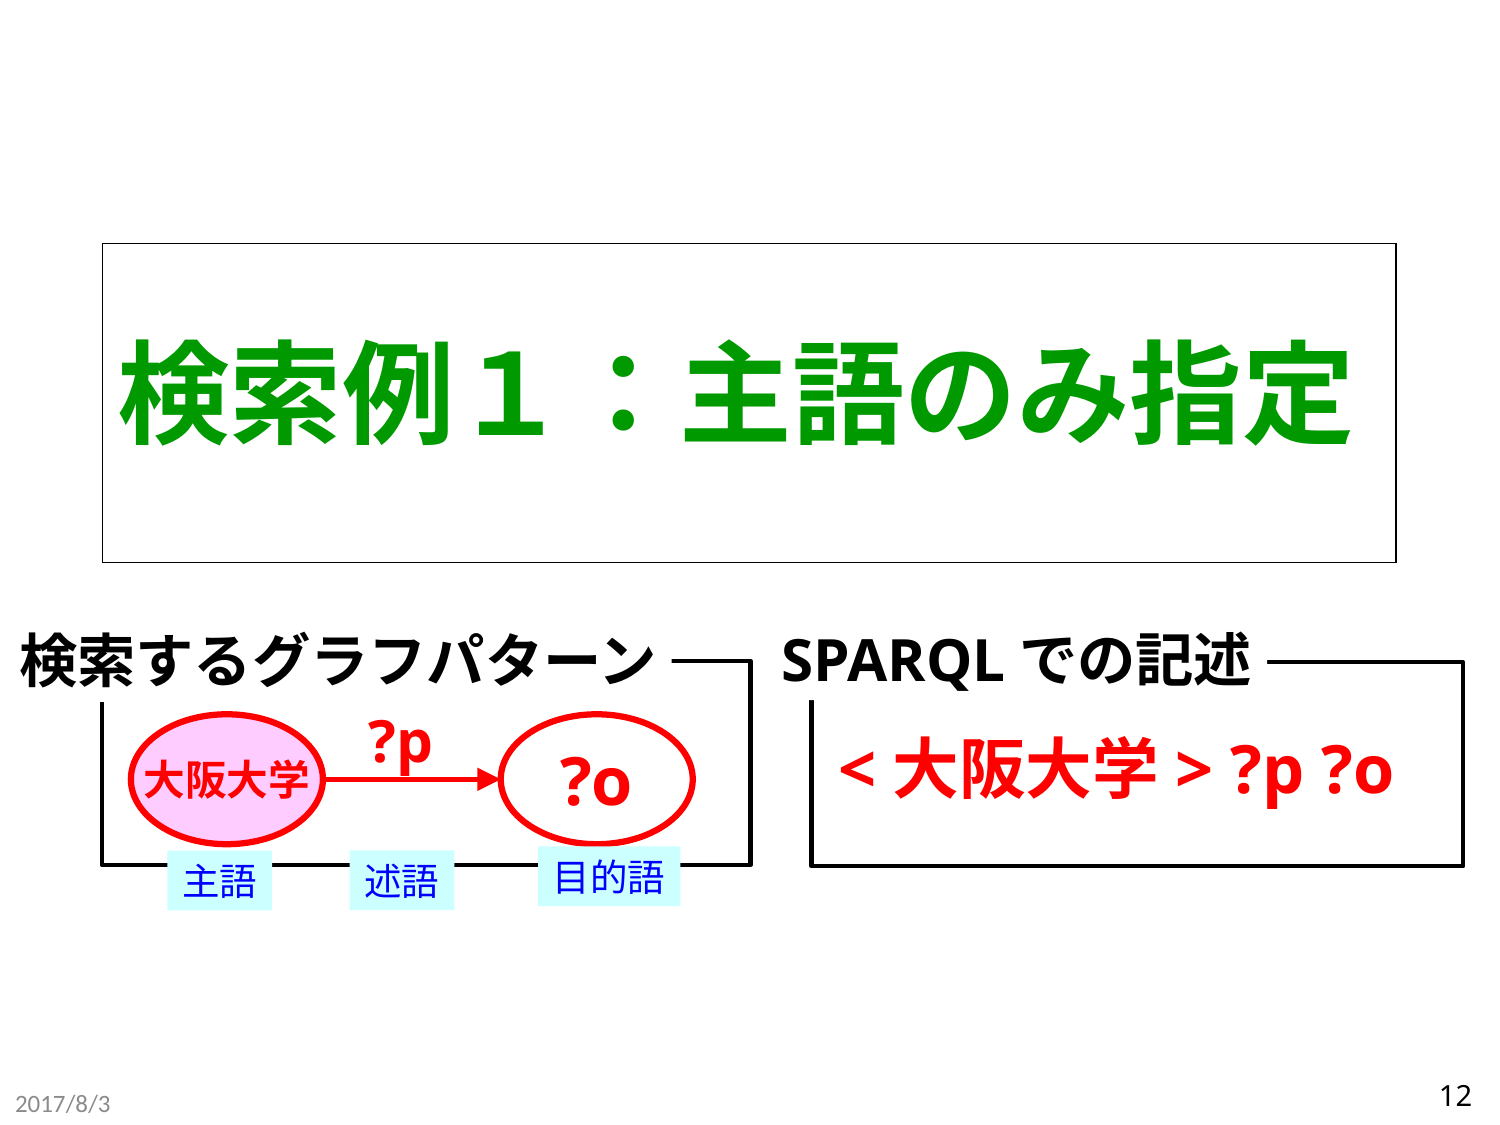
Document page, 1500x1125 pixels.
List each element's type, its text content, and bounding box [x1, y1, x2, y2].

text_box 述語 [349, 850, 455, 911]
text_box [809, 660, 1465, 868]
text_box 主語 [167, 850, 273, 911]
text_box SPARQLでの記述 [766, 615, 1268, 701]
slide_number 12 [1174, 1049, 1488, 1125]
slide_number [0, 1049, 313, 1125]
text_box [100, 659, 753, 867]
title 検索例１：主語のみ指定 [102, 243, 1397, 563]
text_box 目的語 [538, 846, 681, 907]
text_box 検索するグラフパターン [4, 617, 672, 702]
